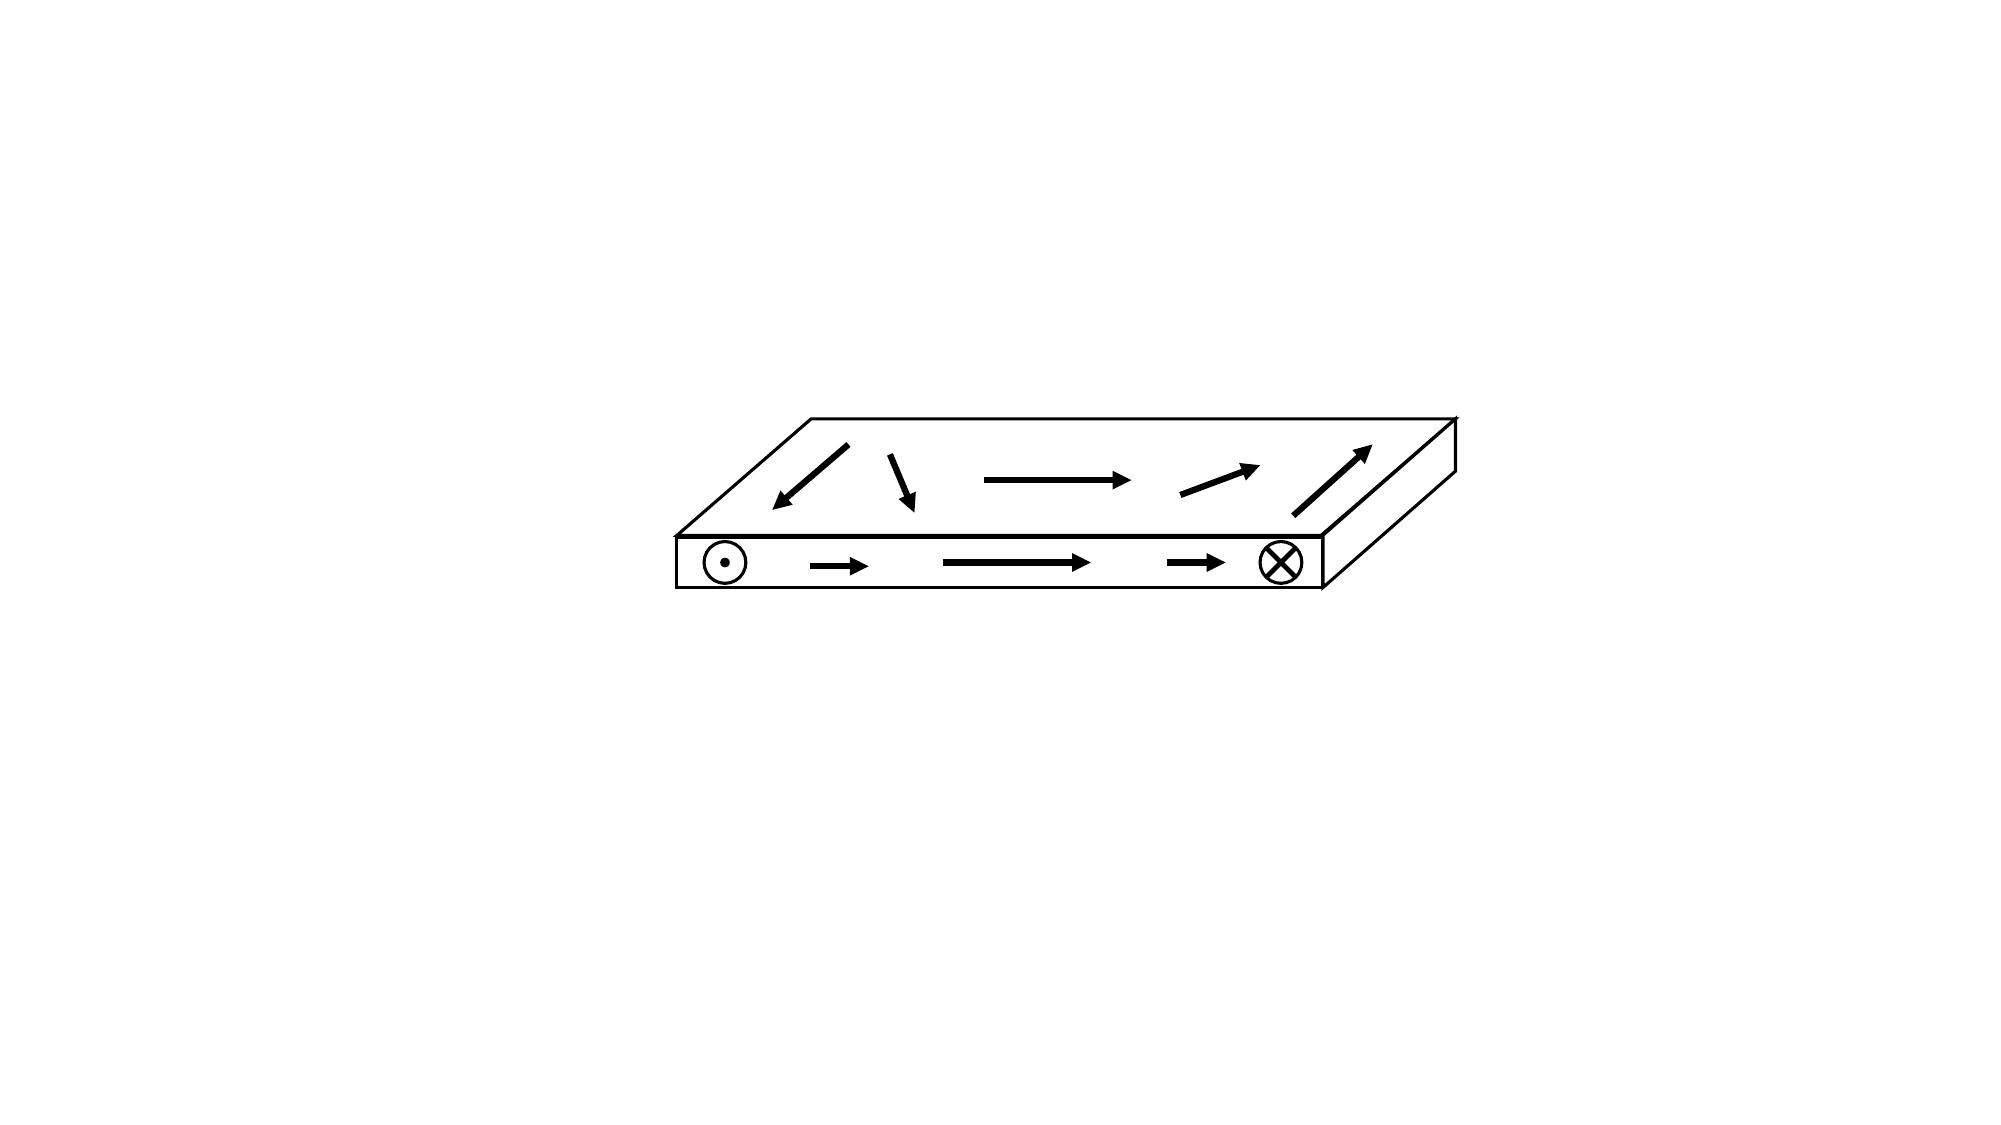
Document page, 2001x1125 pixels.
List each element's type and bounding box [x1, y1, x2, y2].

text_box [1260, 541, 1302, 584]
text_box [676, 537, 1321, 589]
text_box [703, 540, 747, 585]
text_box [1293, 444, 1373, 516]
text_box [772, 444, 849, 510]
text_box [674, 417, 1454, 537]
text_box [1326, 473, 1456, 588]
text_box [1321, 416, 1457, 590]
text_box [889, 454, 915, 513]
text_box [676, 418, 809, 533]
text_box [720, 557, 730, 568]
text_box [1180, 465, 1261, 495]
